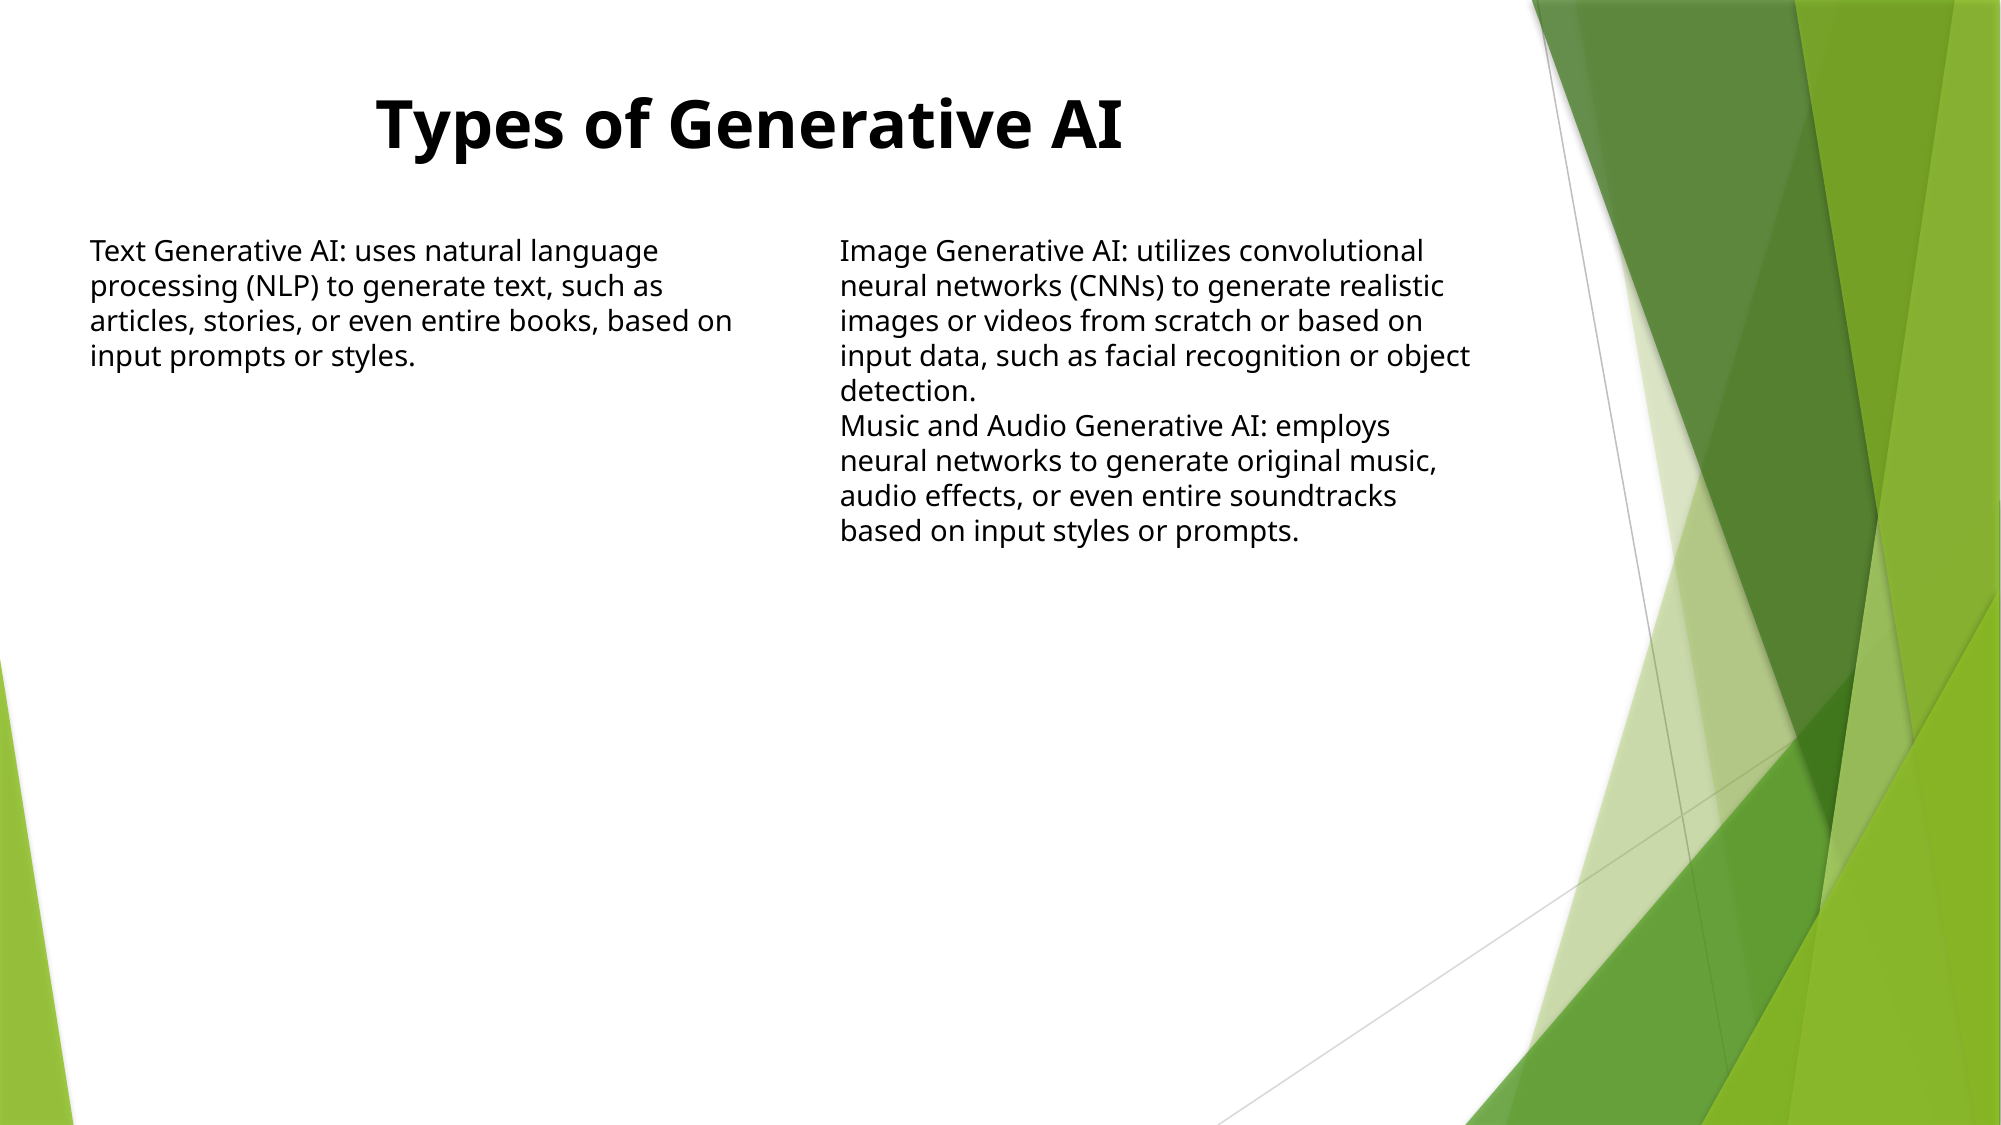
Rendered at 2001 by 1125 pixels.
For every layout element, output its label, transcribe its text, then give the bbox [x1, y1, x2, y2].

text_box Image Generative AI: utilizes convolutional neural networks (CNNs) to generate realistic images or videos from scratch or based on input data, such as facial recognition or object detection. Music and Audio Generative AI: employs neural networks to generate original music, audio effects, or even entire soundtracks based on input styles or prompts. [824, 224, 1500, 555]
text_box Text Generative AI: uses natural language processing (NLP) to generate text, such as articles, stories, or even entire books, based on input prompts or styles. [74, 224, 750, 380]
text_box Types of Generative AI [361, 74, 1139, 170]
